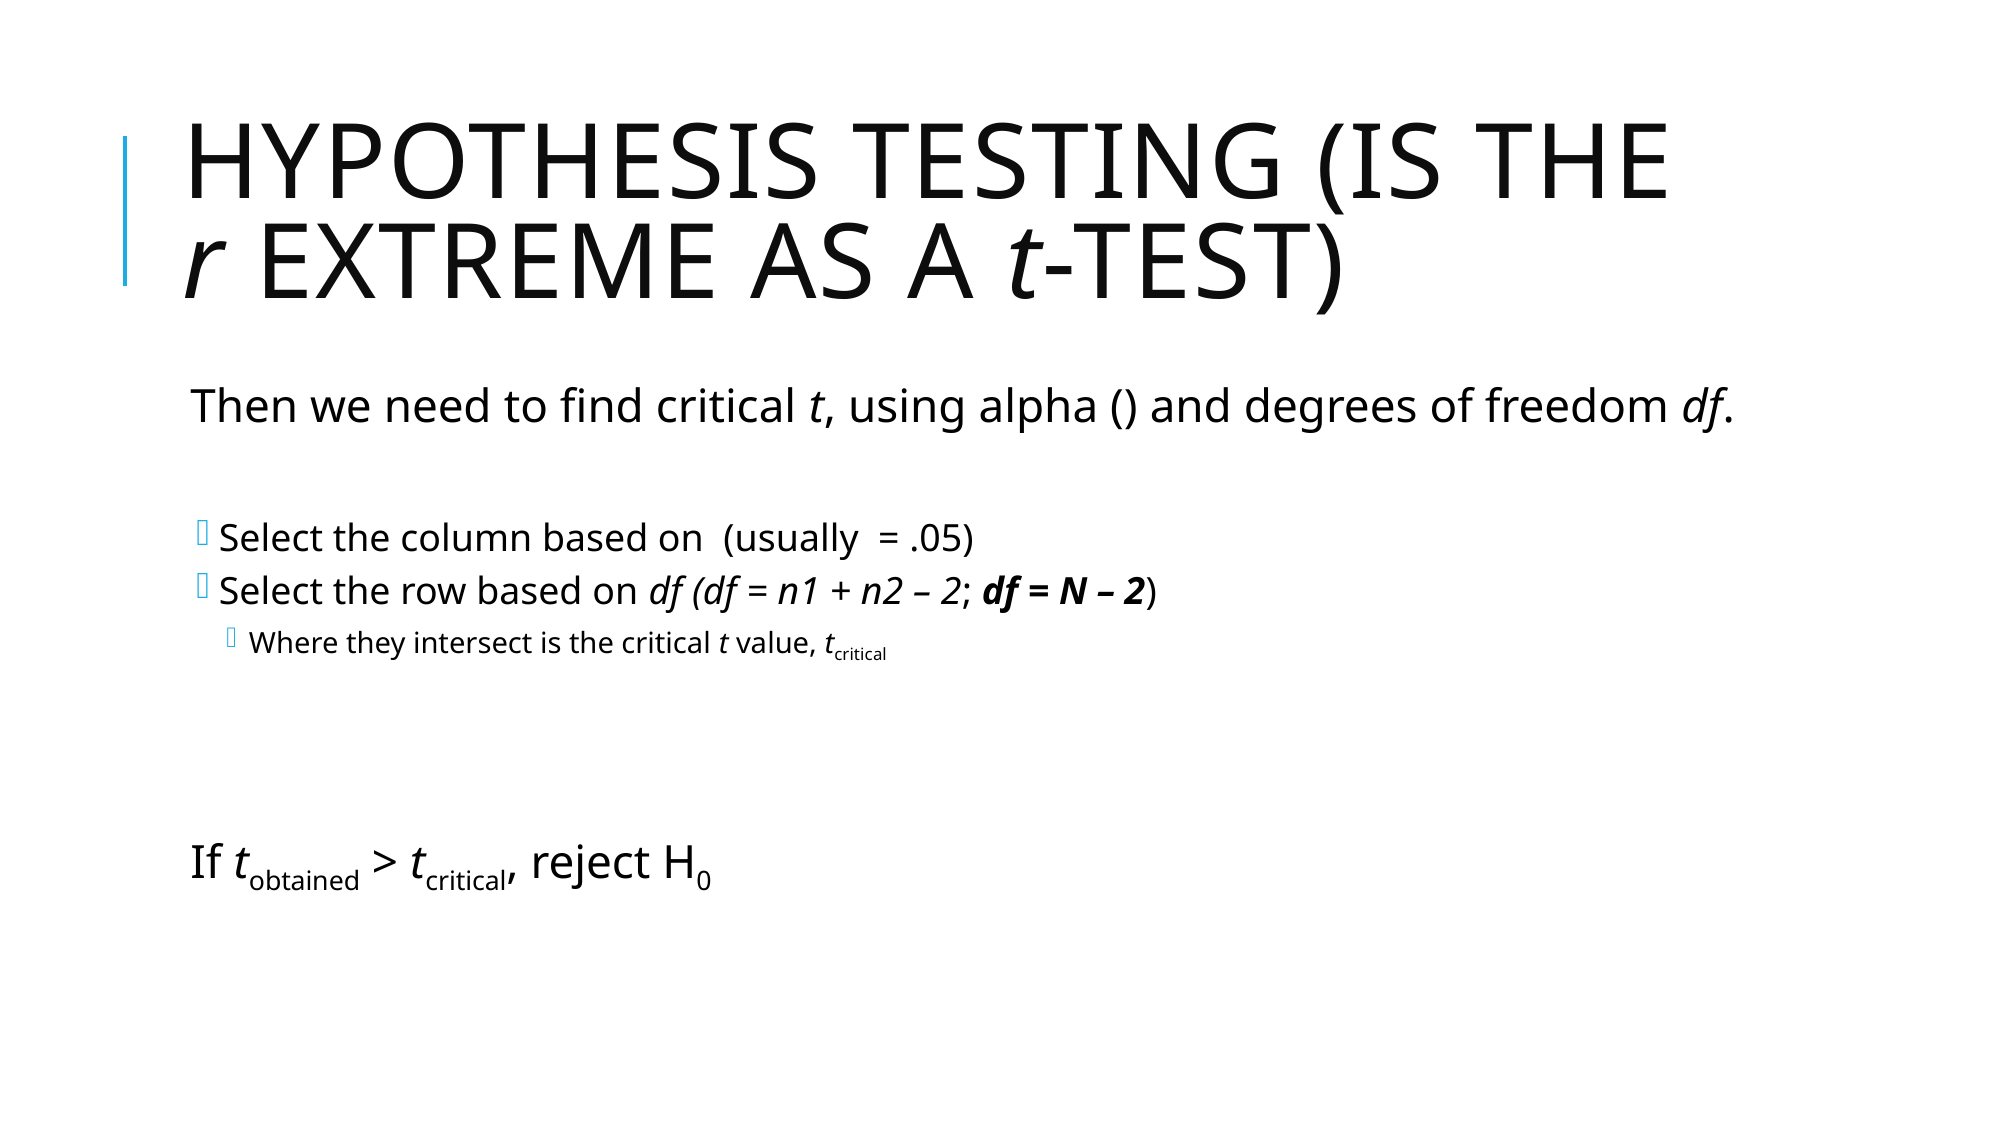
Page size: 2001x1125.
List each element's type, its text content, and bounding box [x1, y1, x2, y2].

title Hypothesis Testing (Is the r extreme as a t-test) [168, 96, 1763, 342]
